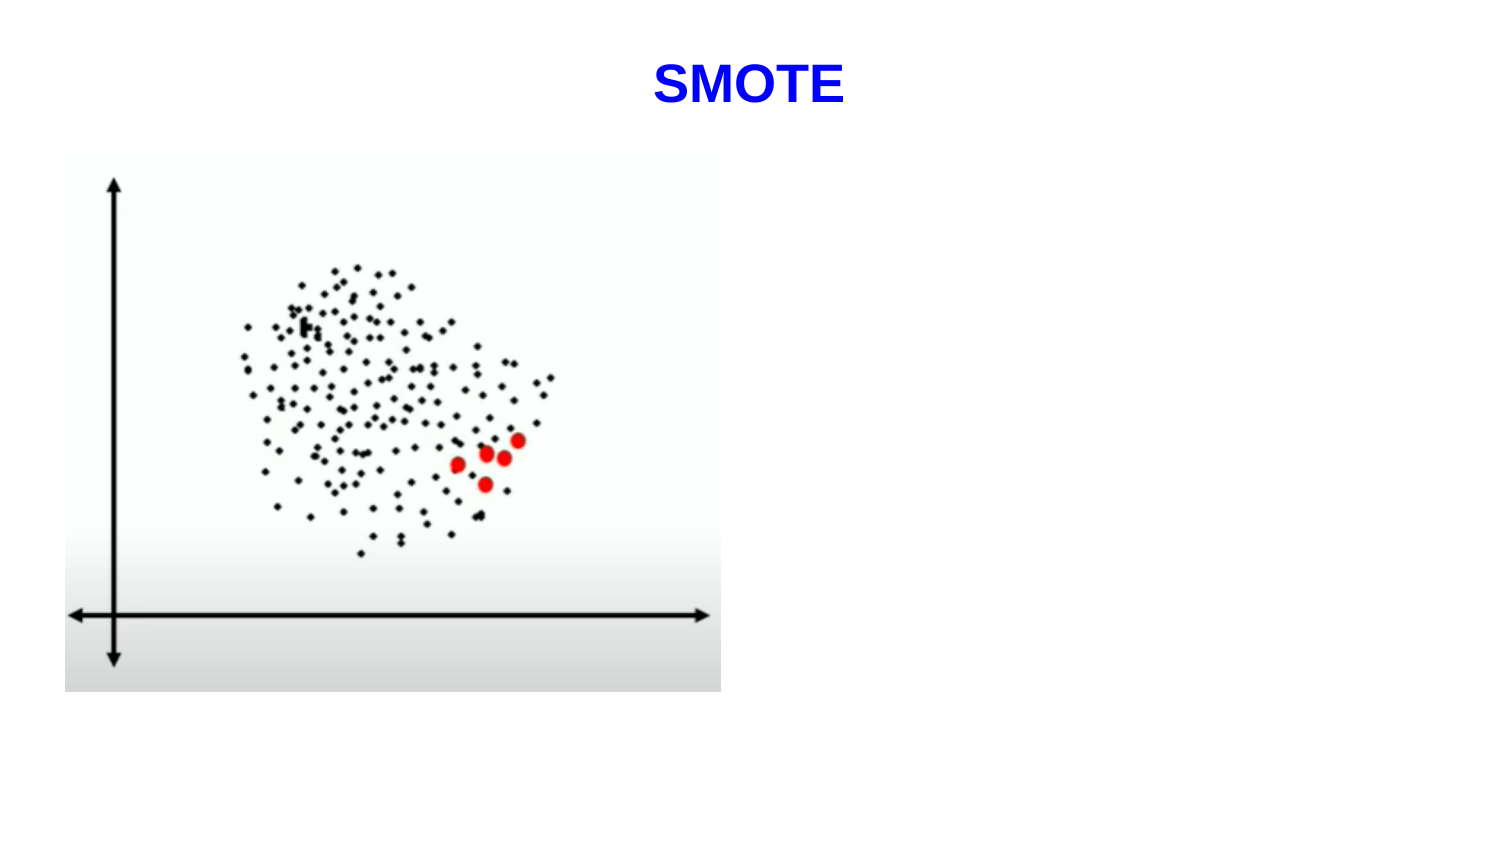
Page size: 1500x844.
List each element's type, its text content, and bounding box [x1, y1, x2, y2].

picture [64, 151, 721, 693]
title SMOTE [51, 17, 1449, 129]
